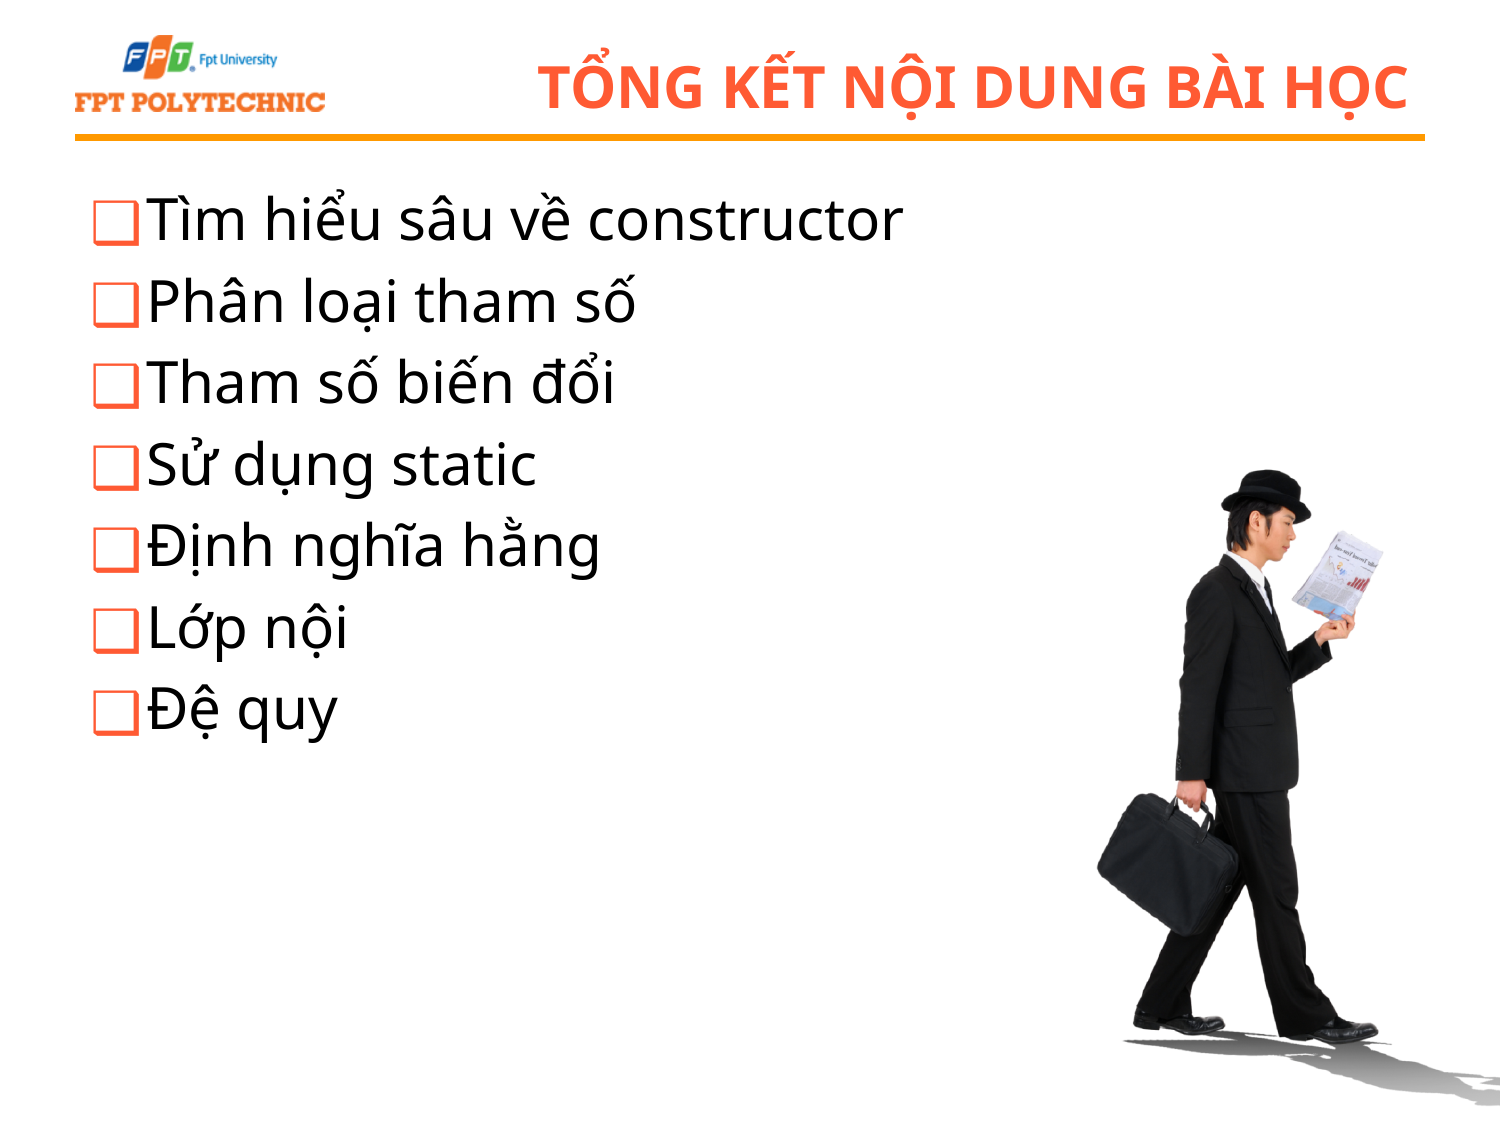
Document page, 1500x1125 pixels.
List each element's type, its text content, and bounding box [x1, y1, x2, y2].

picture [1069, 399, 1500, 1125]
list Tìm hiểu sâu về constructor Phân loại tham số Tham số biến đổi Sử dụng static Định nghĩa hằng Lớp nội Đệ quy [75, 174, 1425, 1038]
title Tổng kết nội dung bài học [337, 45, 1425, 125]
picture [75, 35, 325, 112]
